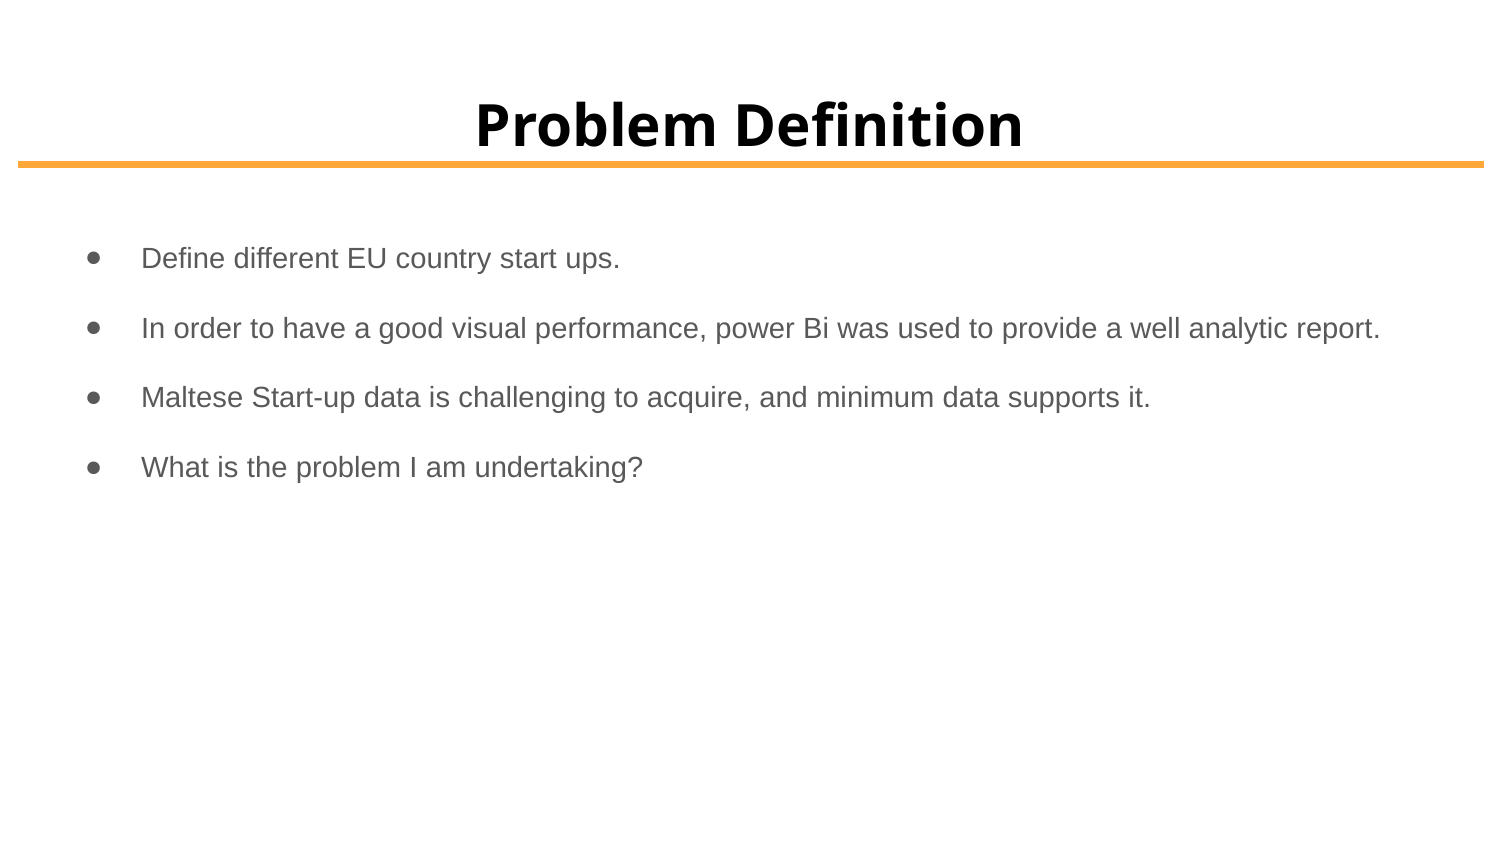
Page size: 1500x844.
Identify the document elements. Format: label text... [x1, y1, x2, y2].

list Define different EU country start ups. In order to have a good visual performance, power Bi was used to provide a well analytic report. Maltese Start-up data is challenging to acquire, and minimum data supports it. What is the problem I am undertaking? [51, 189, 1449, 798]
title Problem Definition [51, 72, 1449, 161]
